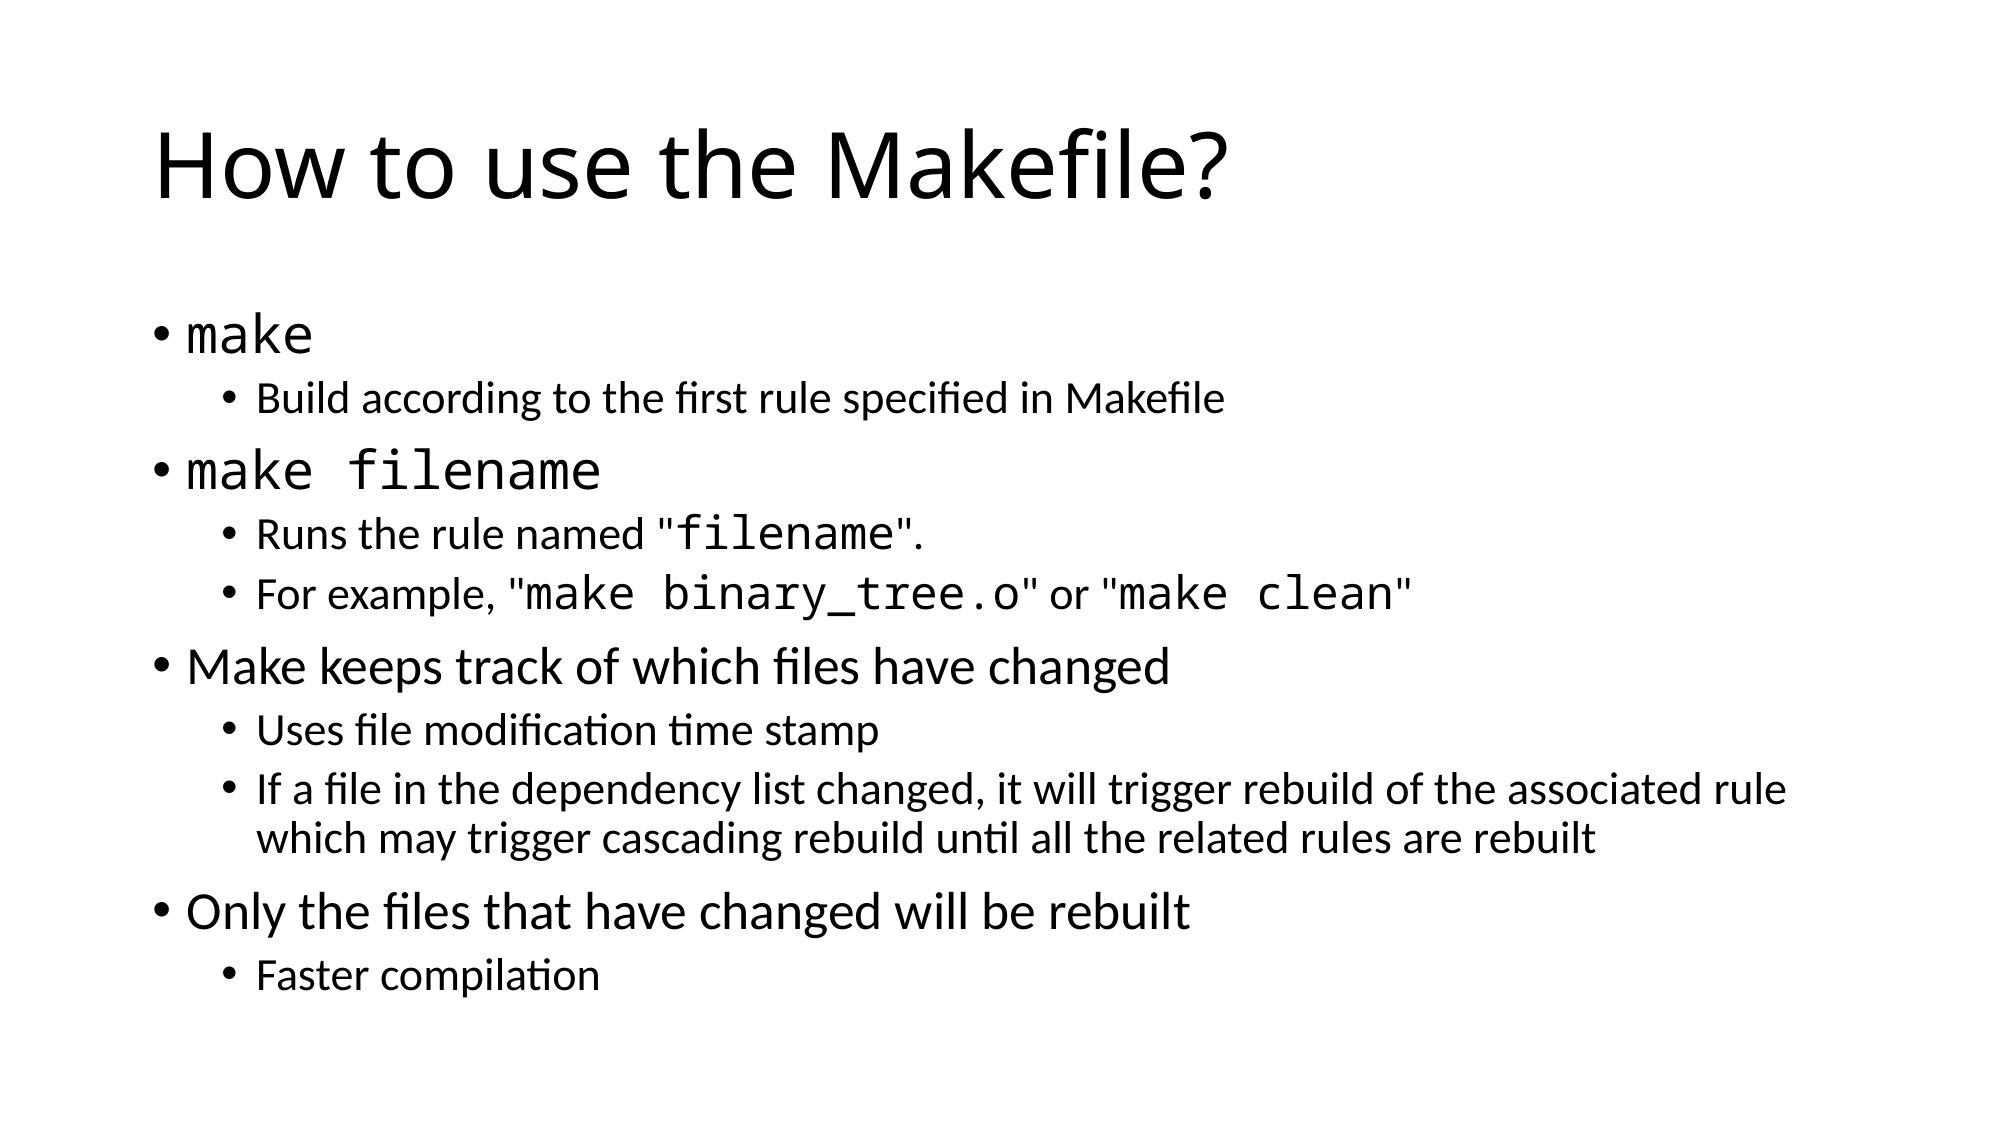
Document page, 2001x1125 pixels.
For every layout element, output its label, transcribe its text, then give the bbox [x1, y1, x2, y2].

title How to use the Makefile? [137, 59, 1863, 278]
list make Build according to the first rule specified in Makefile make filename Runs the rule named "filename". For example, "make binary_tree.o" or "make clean" Make keeps track of which files have changed Uses file modification time stamp If a file in the dependency list changed, it will trigger rebuild of the associated rule which may trigger cascading rebuild until all the related rules are rebuilt Only the files that have changed will be rebuilt Faster compilation [137, 299, 1863, 1014]
